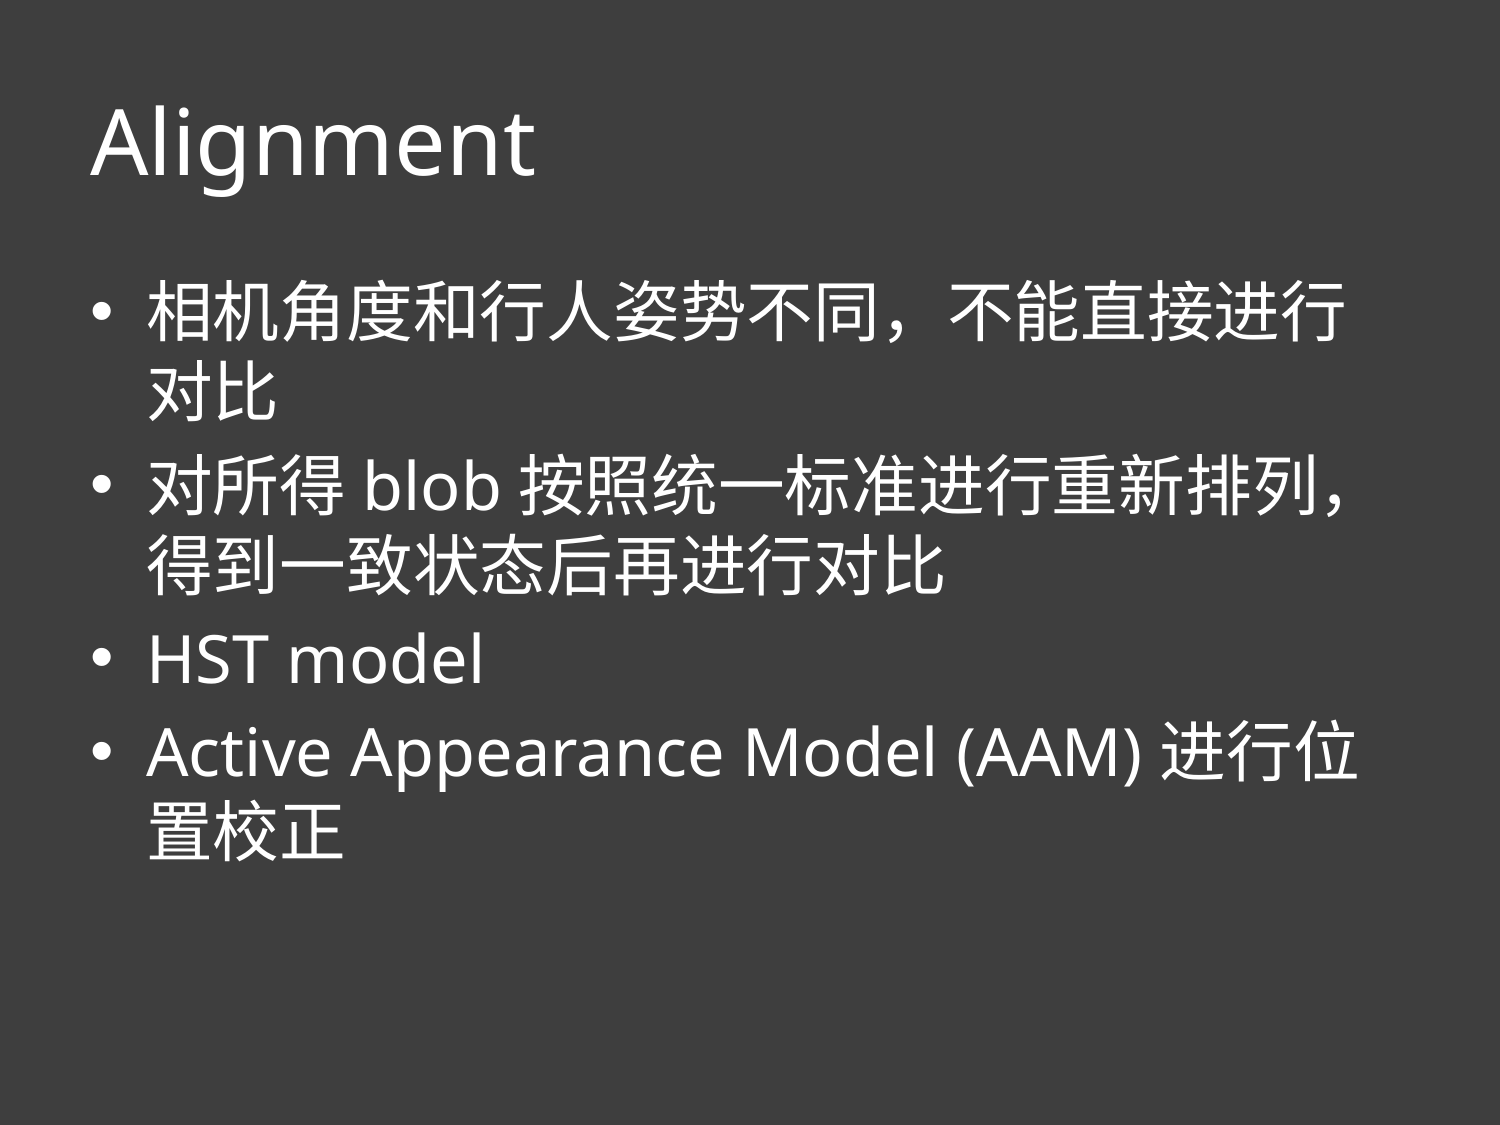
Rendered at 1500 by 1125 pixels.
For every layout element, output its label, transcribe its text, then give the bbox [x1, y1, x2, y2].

list 相机角度和行人姿势不同，不能直接进行对比 对所得blob按照统一标准进行重新排列，得到一致状态后再进行对比 HST model Active Appearance Model (AAM)进行位置校正 [75, 262, 1425, 1005]
title Alignment [75, 45, 1425, 233]
